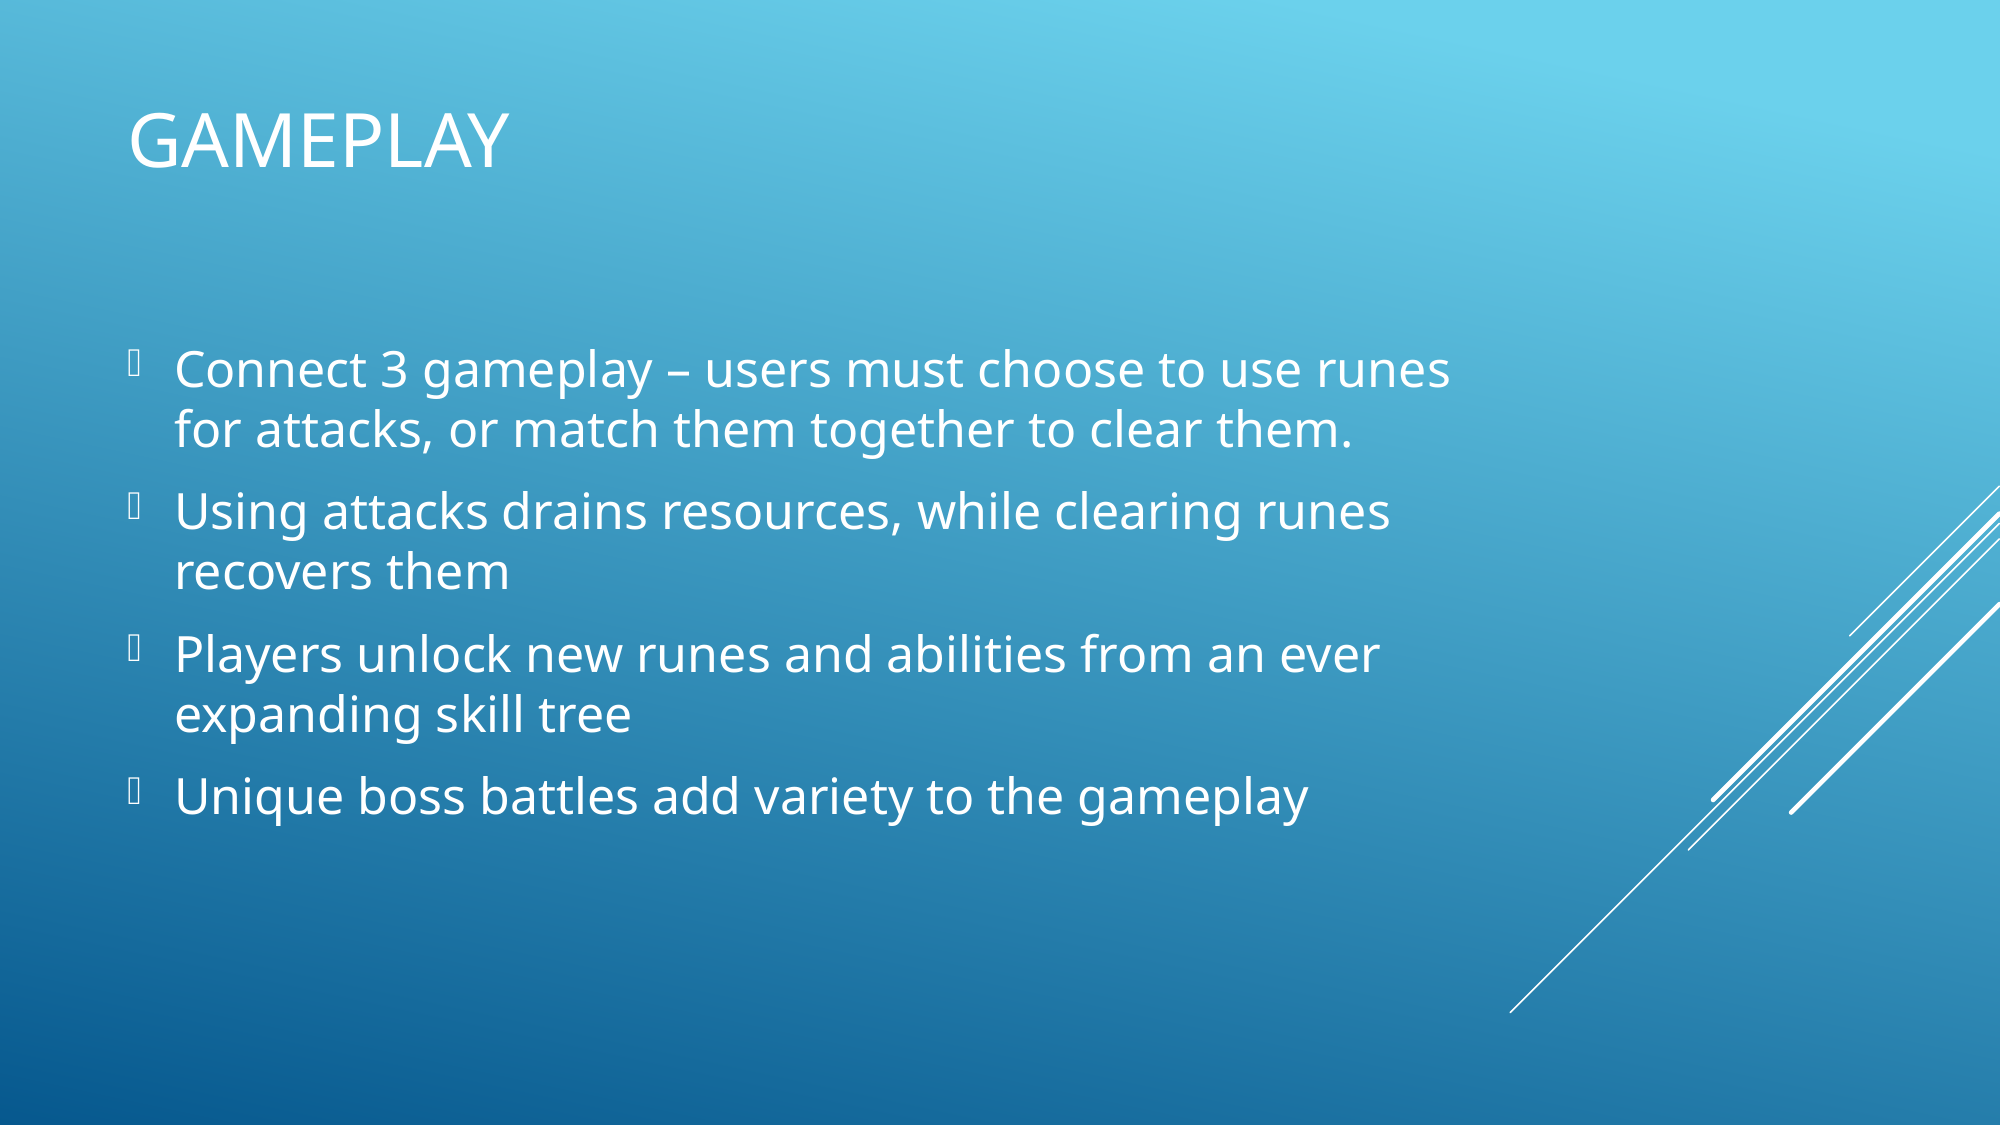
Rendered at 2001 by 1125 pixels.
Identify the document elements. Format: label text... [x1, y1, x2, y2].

title Gameplay [112, 13, 1513, 261]
list Connect 3 gameplay – users must choose to use runes for attacks, or match them together to clear them. Using attacks drains resources, while clearing runes recovers them Players unlock new runes and abilities from an ever expanding skill tree Unique boss battles add variety to the gameplay [112, 284, 1513, 878]
